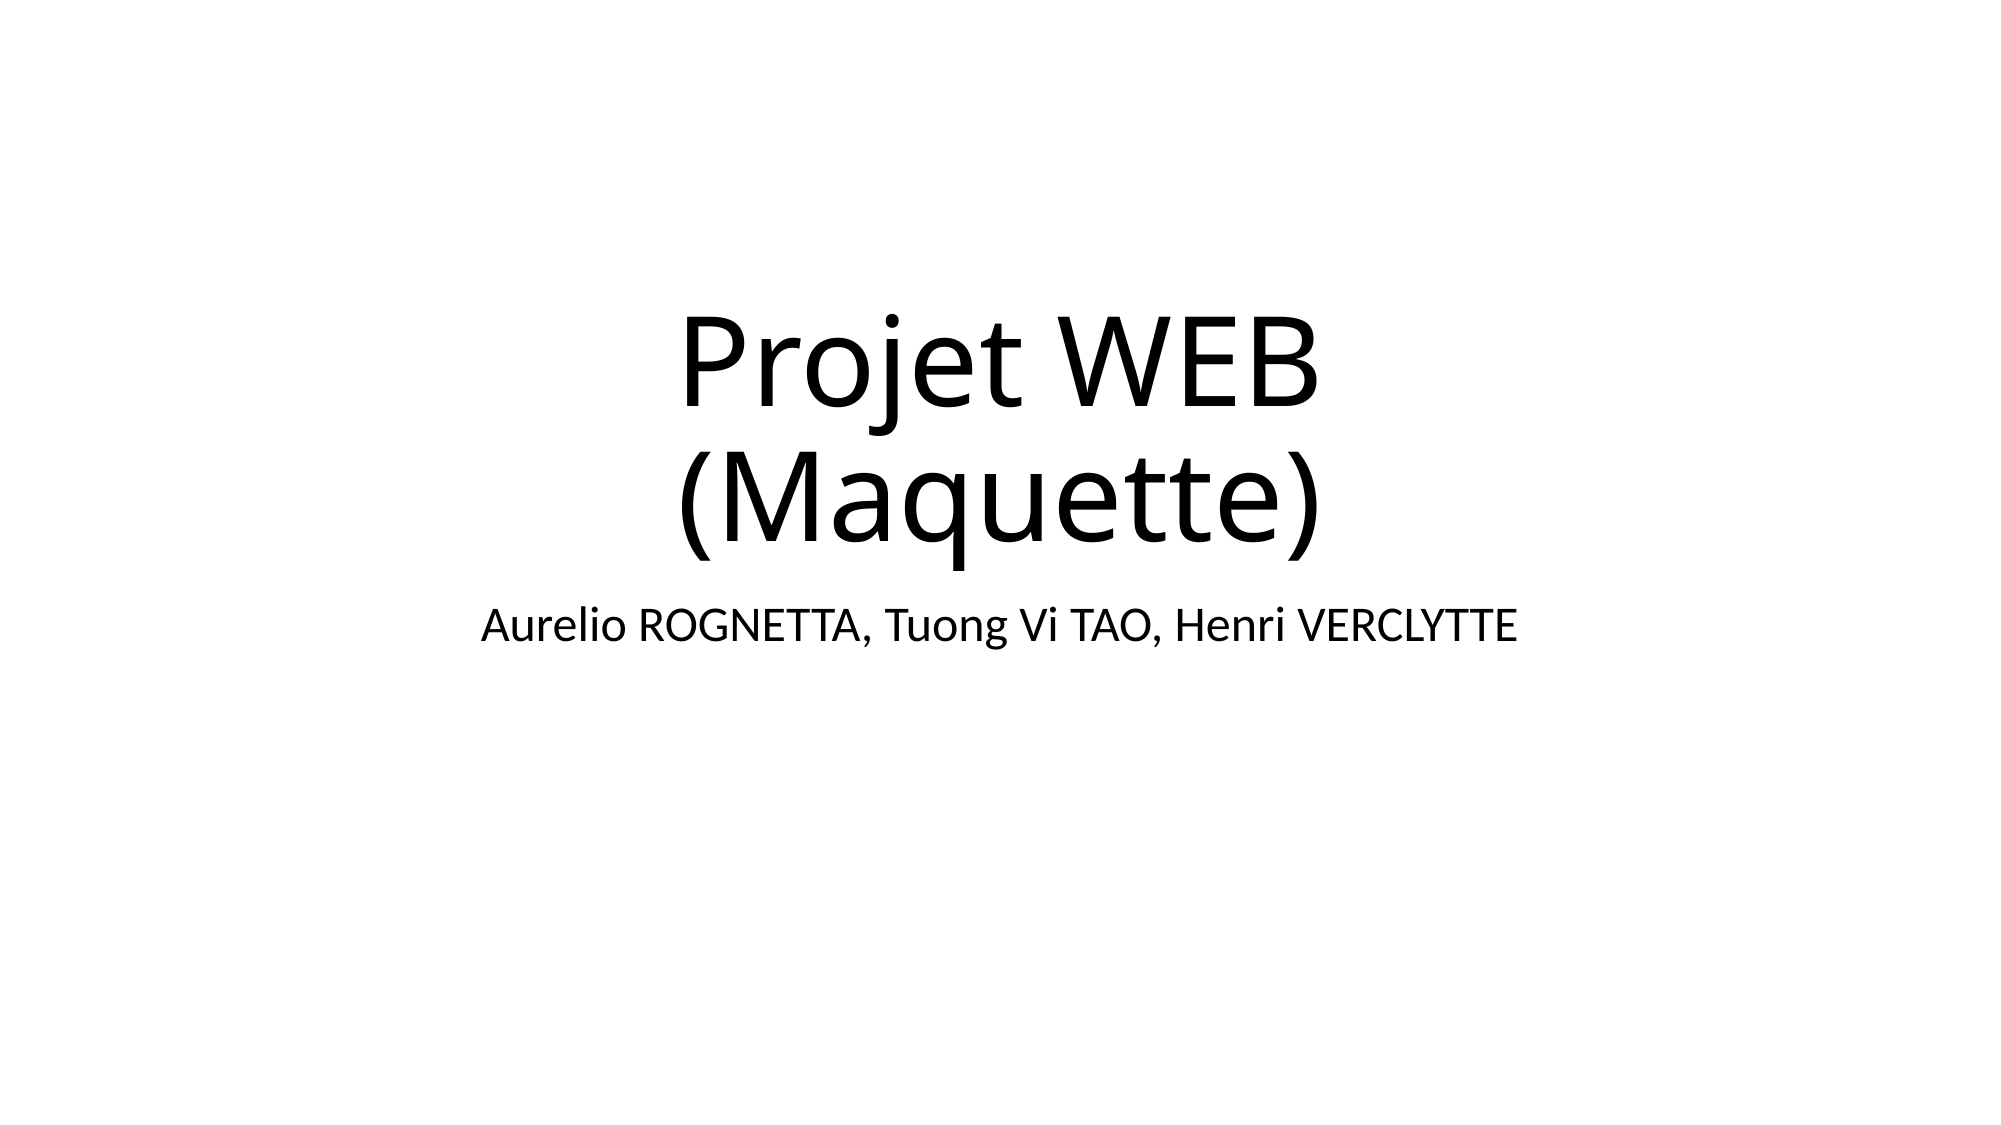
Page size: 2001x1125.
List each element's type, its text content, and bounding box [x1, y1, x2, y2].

subtitle Aurelio ROGNETTA, Tuong Vi TAO, Henri VERCLYTTE [249, 590, 1750, 863]
title Projet WEB (Maquette) [249, 184, 1750, 576]
